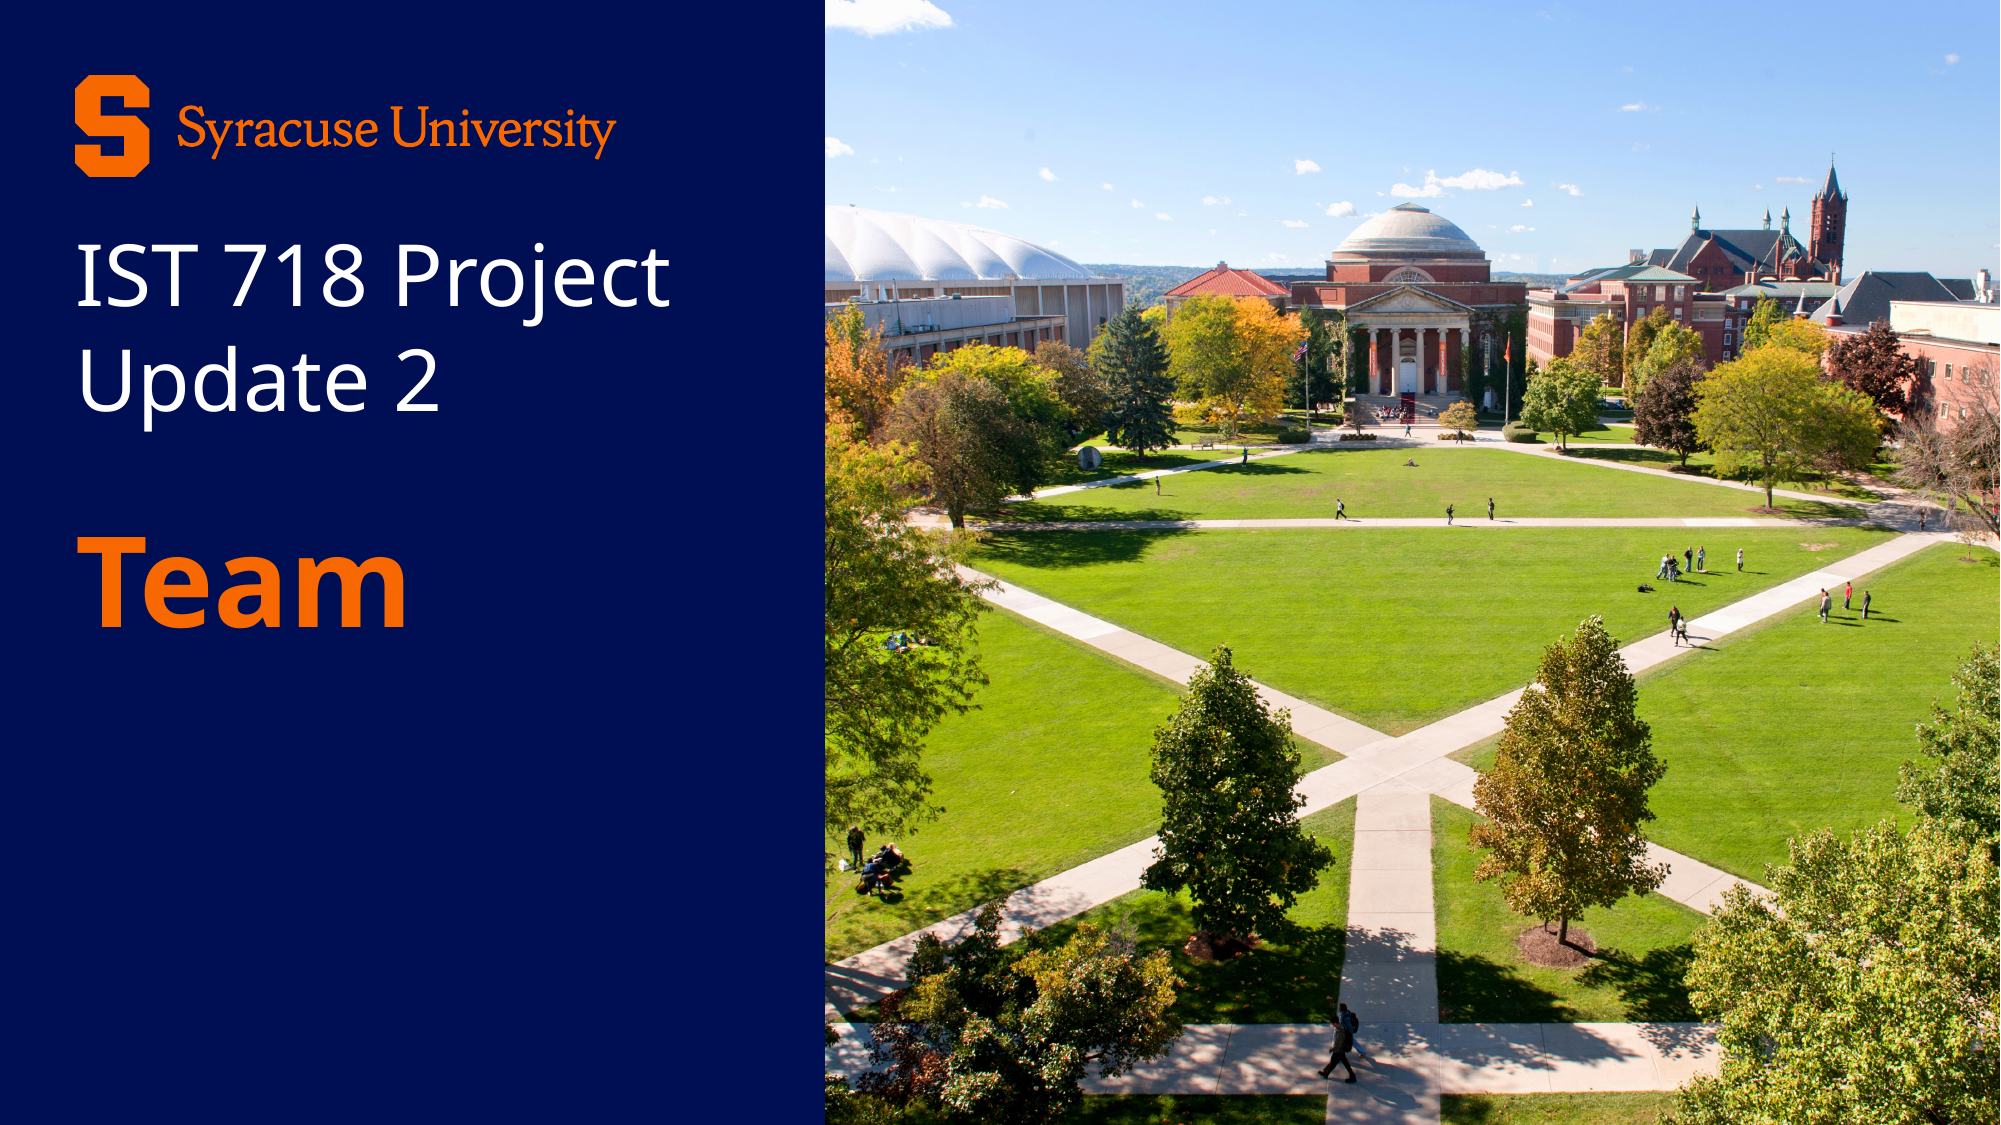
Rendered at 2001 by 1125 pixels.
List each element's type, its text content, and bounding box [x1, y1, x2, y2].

title IST 718 Project Update 2 [75, 212, 796, 441]
subtitle Team [75, 496, 796, 667]
picture [824, 0, 2000, 1125]
